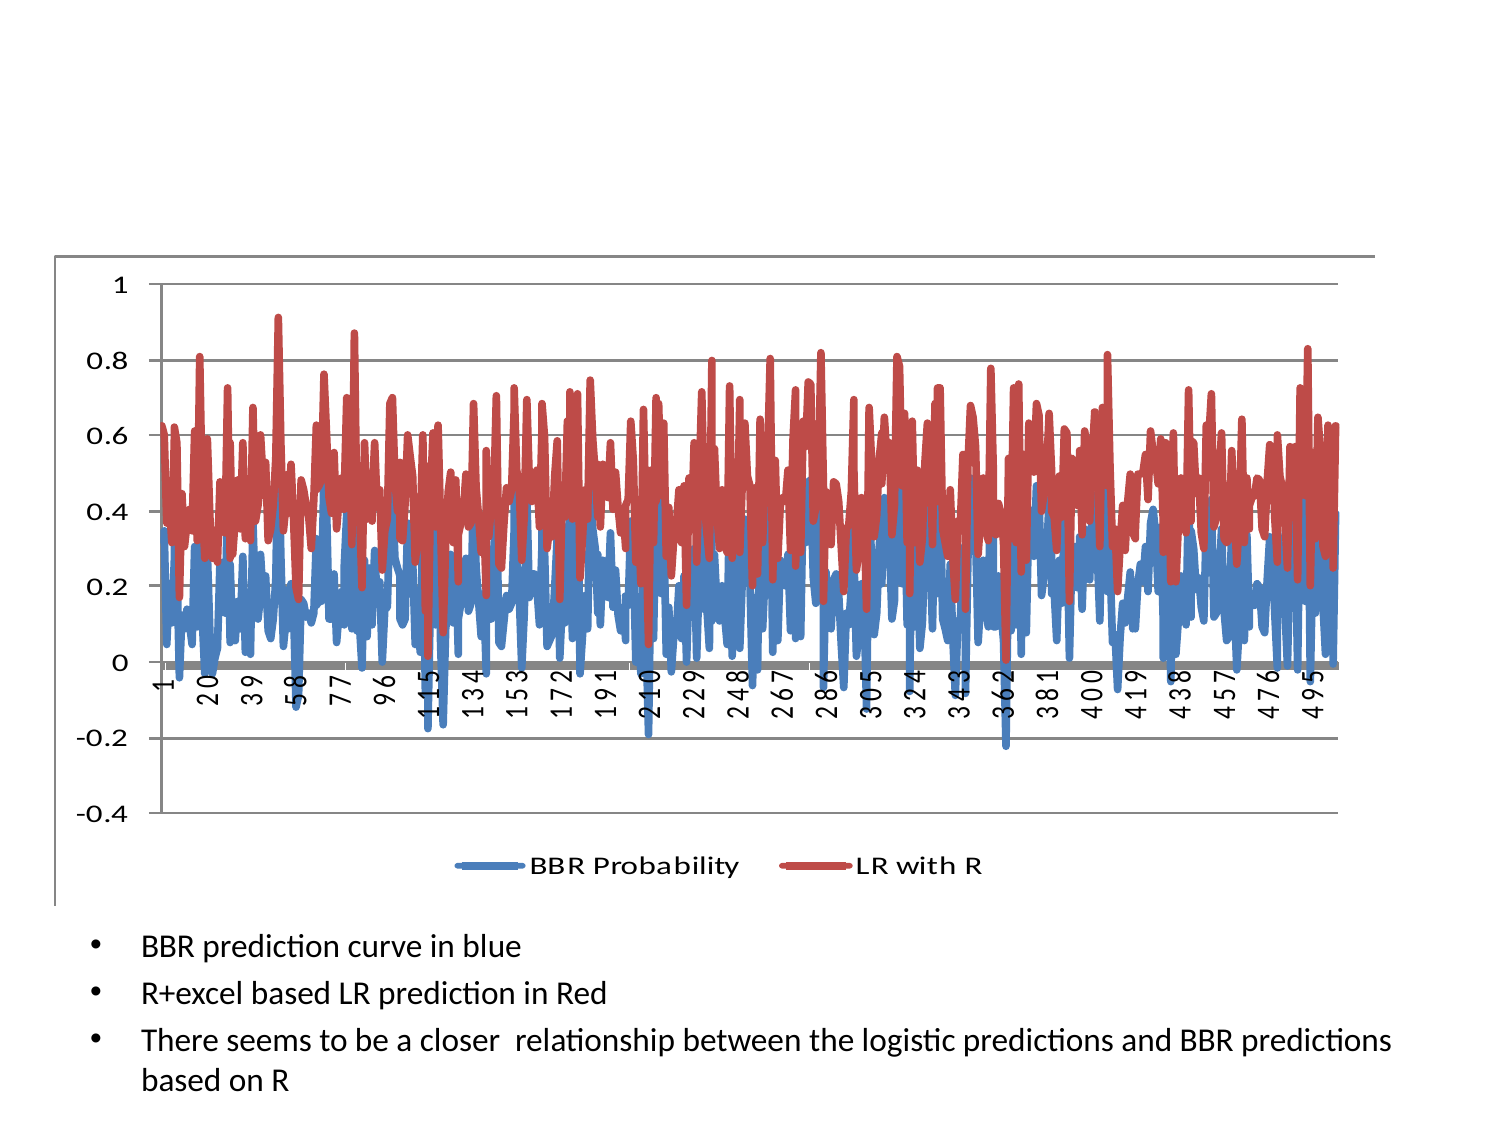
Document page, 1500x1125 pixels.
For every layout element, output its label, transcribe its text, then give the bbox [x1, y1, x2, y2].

list BBR prediction curve in blue R+excel based LR prediction in Red There seems to be a closer relationship between the logistic predictions and BBR predictions based on R [75, 916, 1425, 1106]
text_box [53, 255, 1376, 907]
